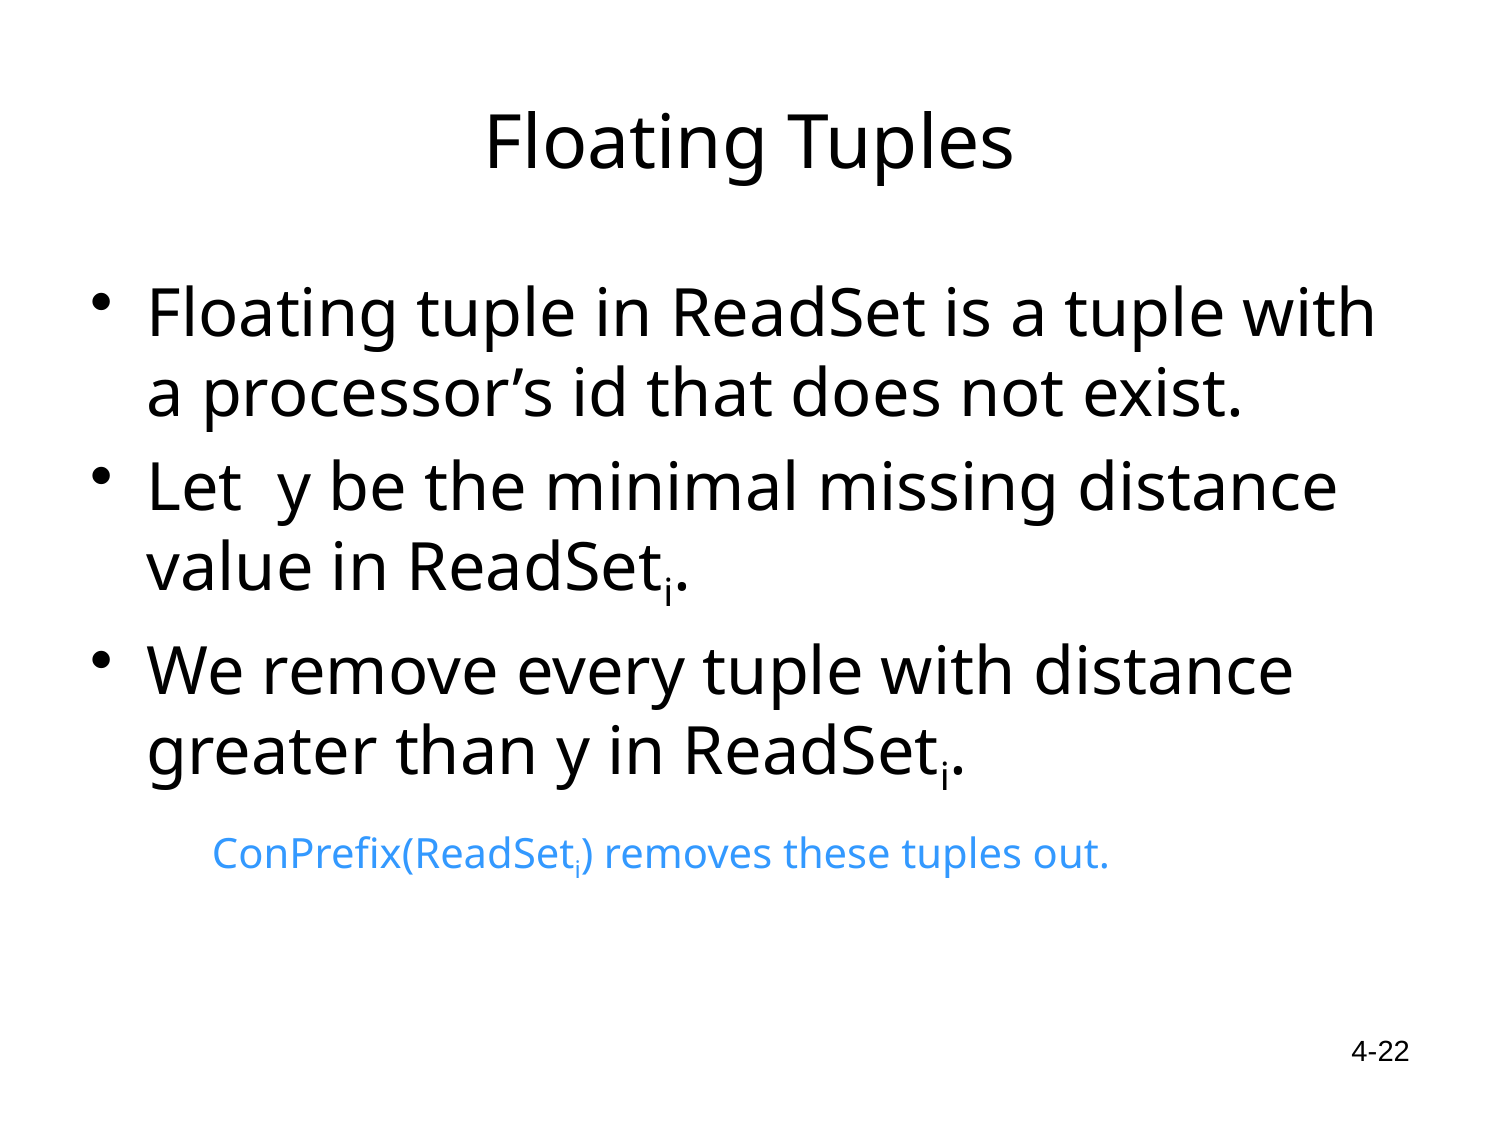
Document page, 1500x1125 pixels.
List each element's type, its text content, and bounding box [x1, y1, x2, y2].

title Floating Tuples [75, 45, 1425, 233]
list Floating tuple in ReadSet is a tuple with a processor’s id that does not exist. Let y be the minimal missing distance value in ReadSeti. We remove every tuple with distance greater than y in ReadSeti. ConPrefix(ReadSeti) removes these tuples out. [75, 262, 1425, 950]
slide_number 4-22 [1074, 1024, 1425, 1103]
text_box [212, 546, 1325, 622]
